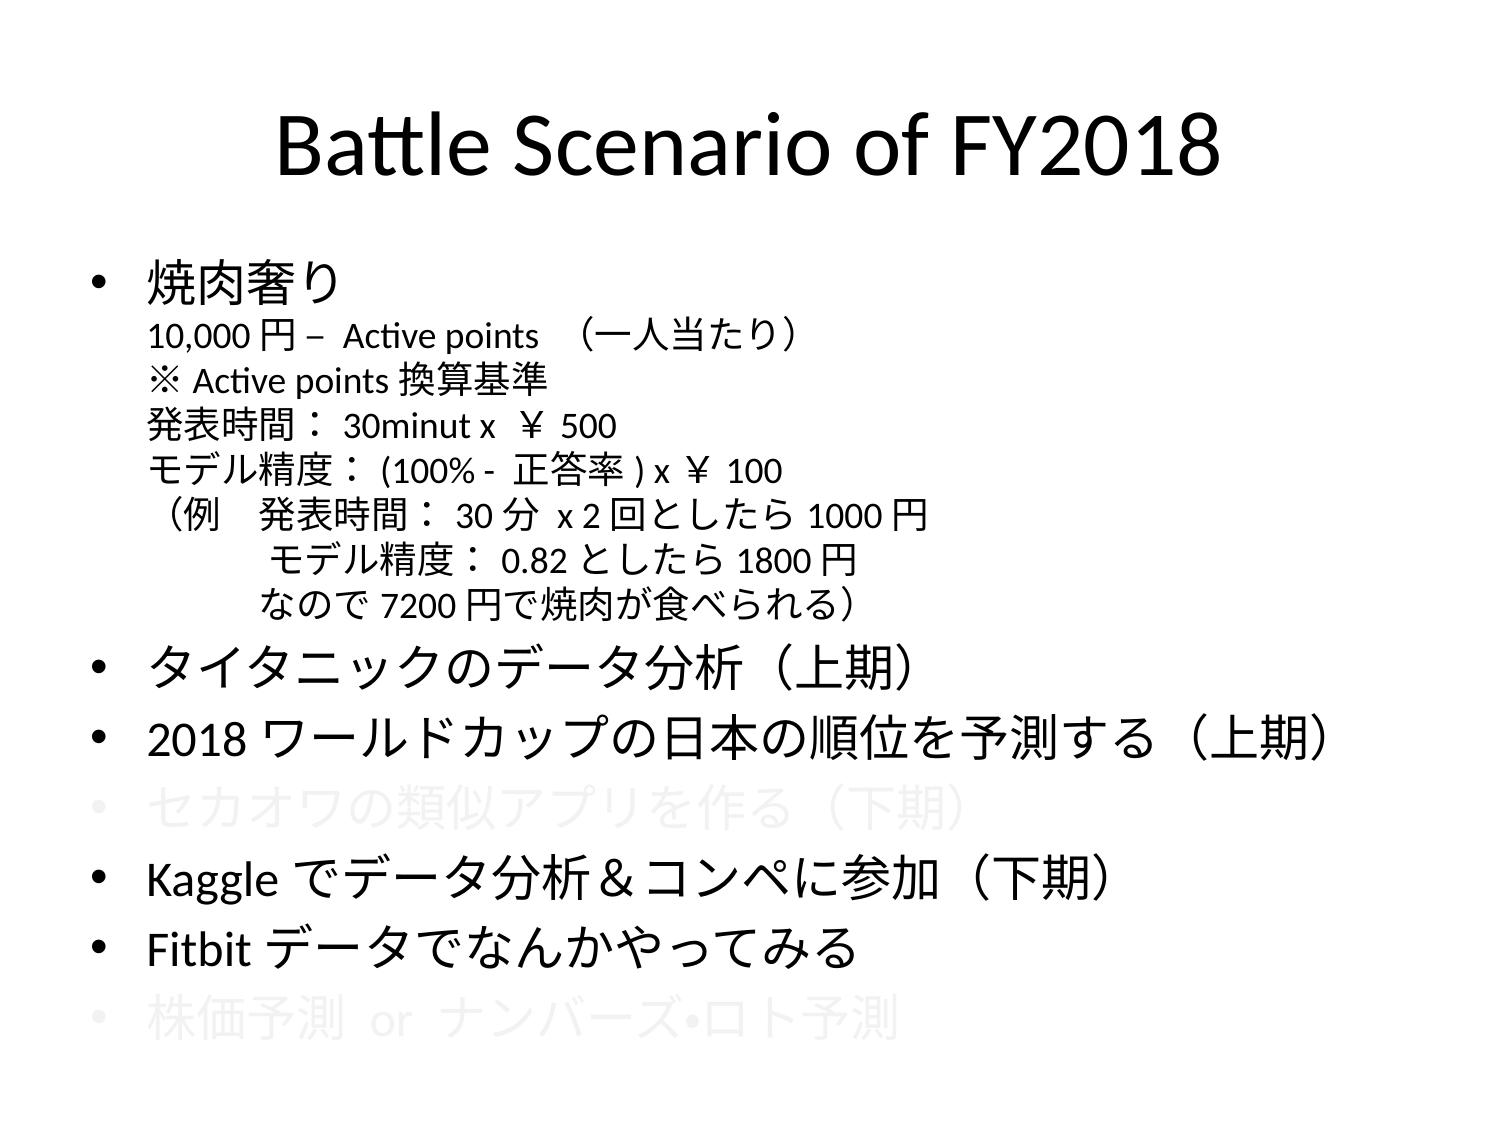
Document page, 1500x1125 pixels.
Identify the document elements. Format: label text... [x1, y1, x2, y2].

title Battle Scenario of FY2018 [75, 45, 1425, 233]
list 焼肉奢り 10,000円 – Active points （一人当たり） ※Active points換算基準 発表時間：30minut x ￥500 モデル精度：(100% - 正答率) x￥100 （例 発表時間：30分 x 2回としたら1000円 モデル精度：0.82としたら1800円 なので7200円で焼肉が食べられる） タイタニックのデータ分析（上期） 2018ワールドカップの日本の順位を予測する（上期） セカオワの類似アプリを作る（下期） Kaggleでデータ分析＆コンペに参加（下期） Fitbitデータでなんかやってみる 株価予測 or ナンバーズ・ロト予測 [75, 243, 1459, 1087]
